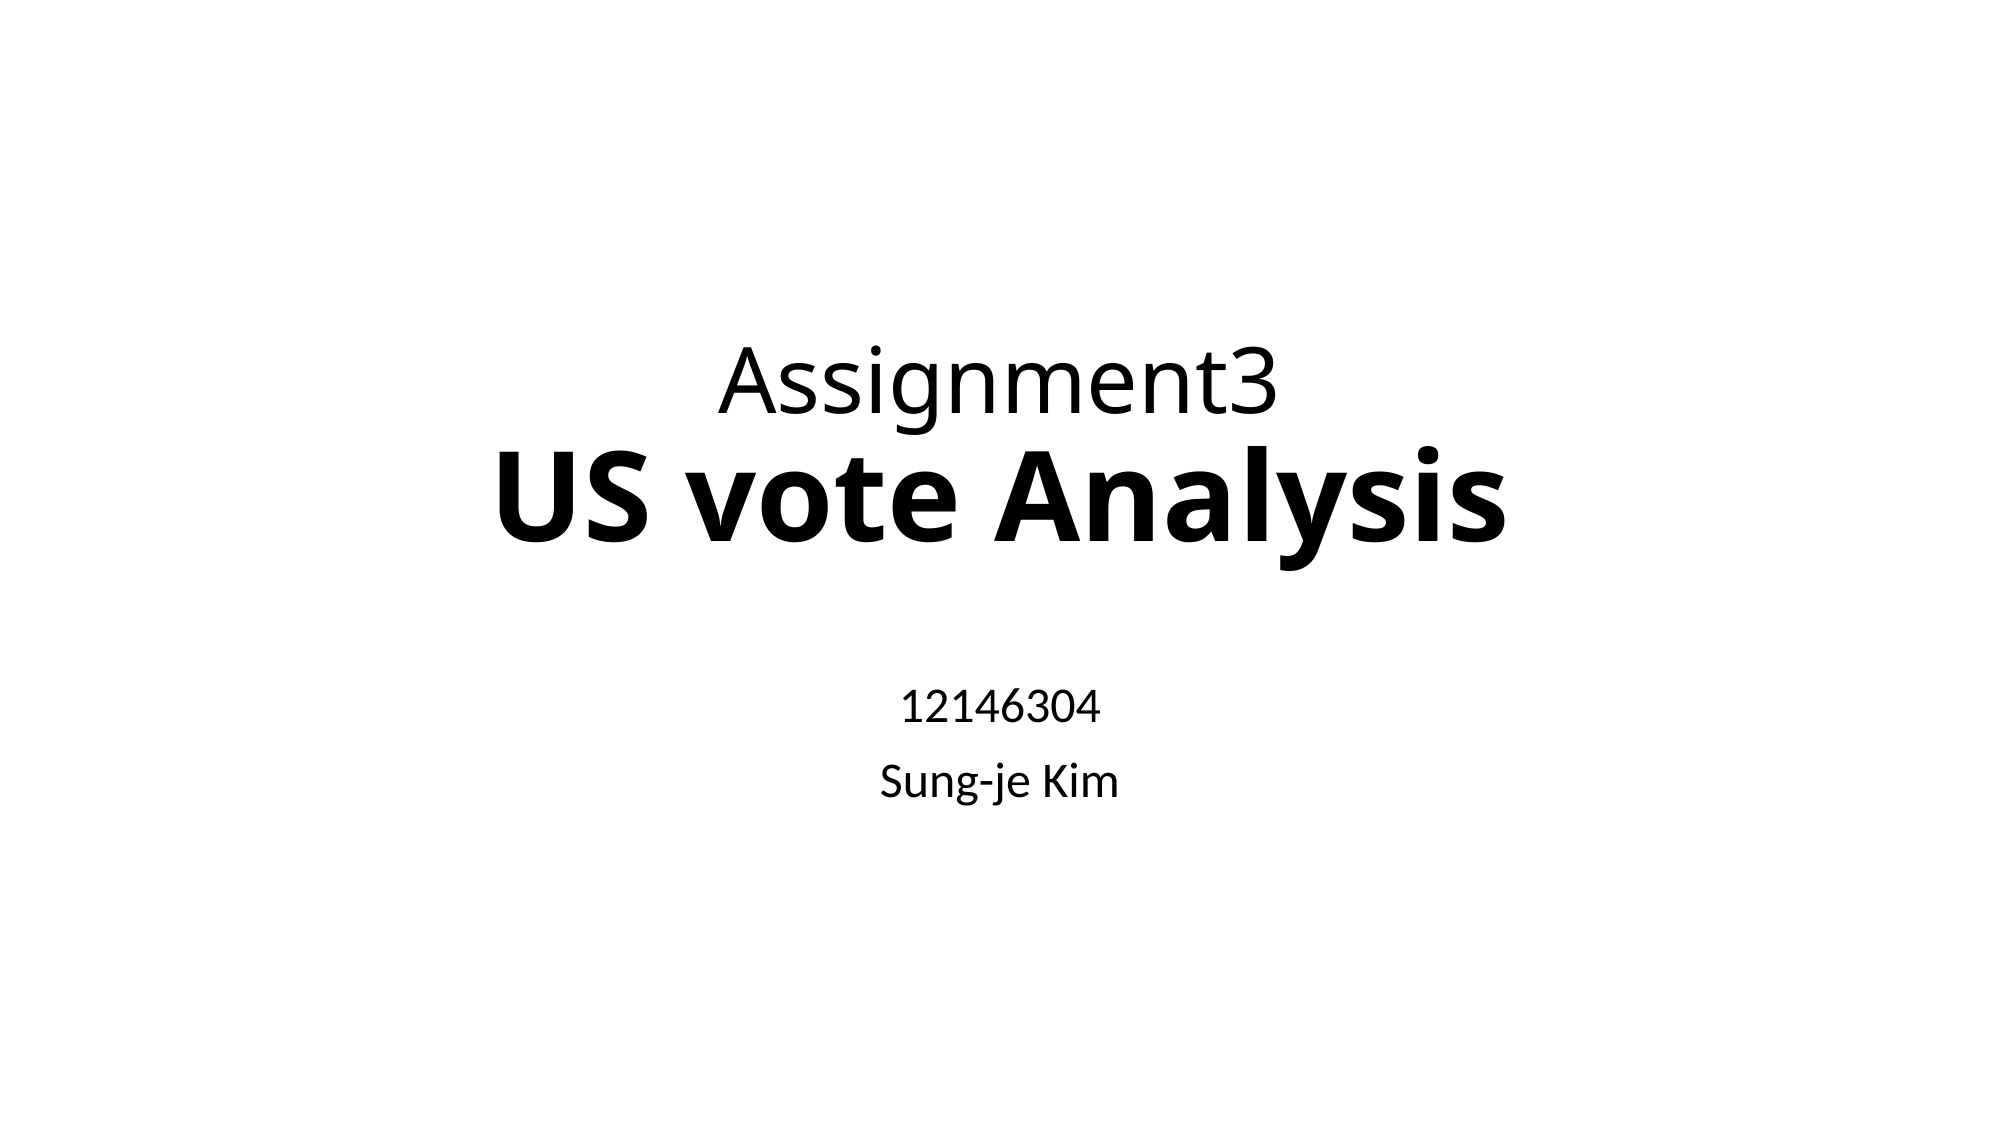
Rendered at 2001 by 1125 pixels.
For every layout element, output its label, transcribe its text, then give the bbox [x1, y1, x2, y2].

subtitle 12146304 Sung-je Kim [249, 590, 1750, 863]
title Assignment3 US vote Analysis [249, 184, 1750, 576]
